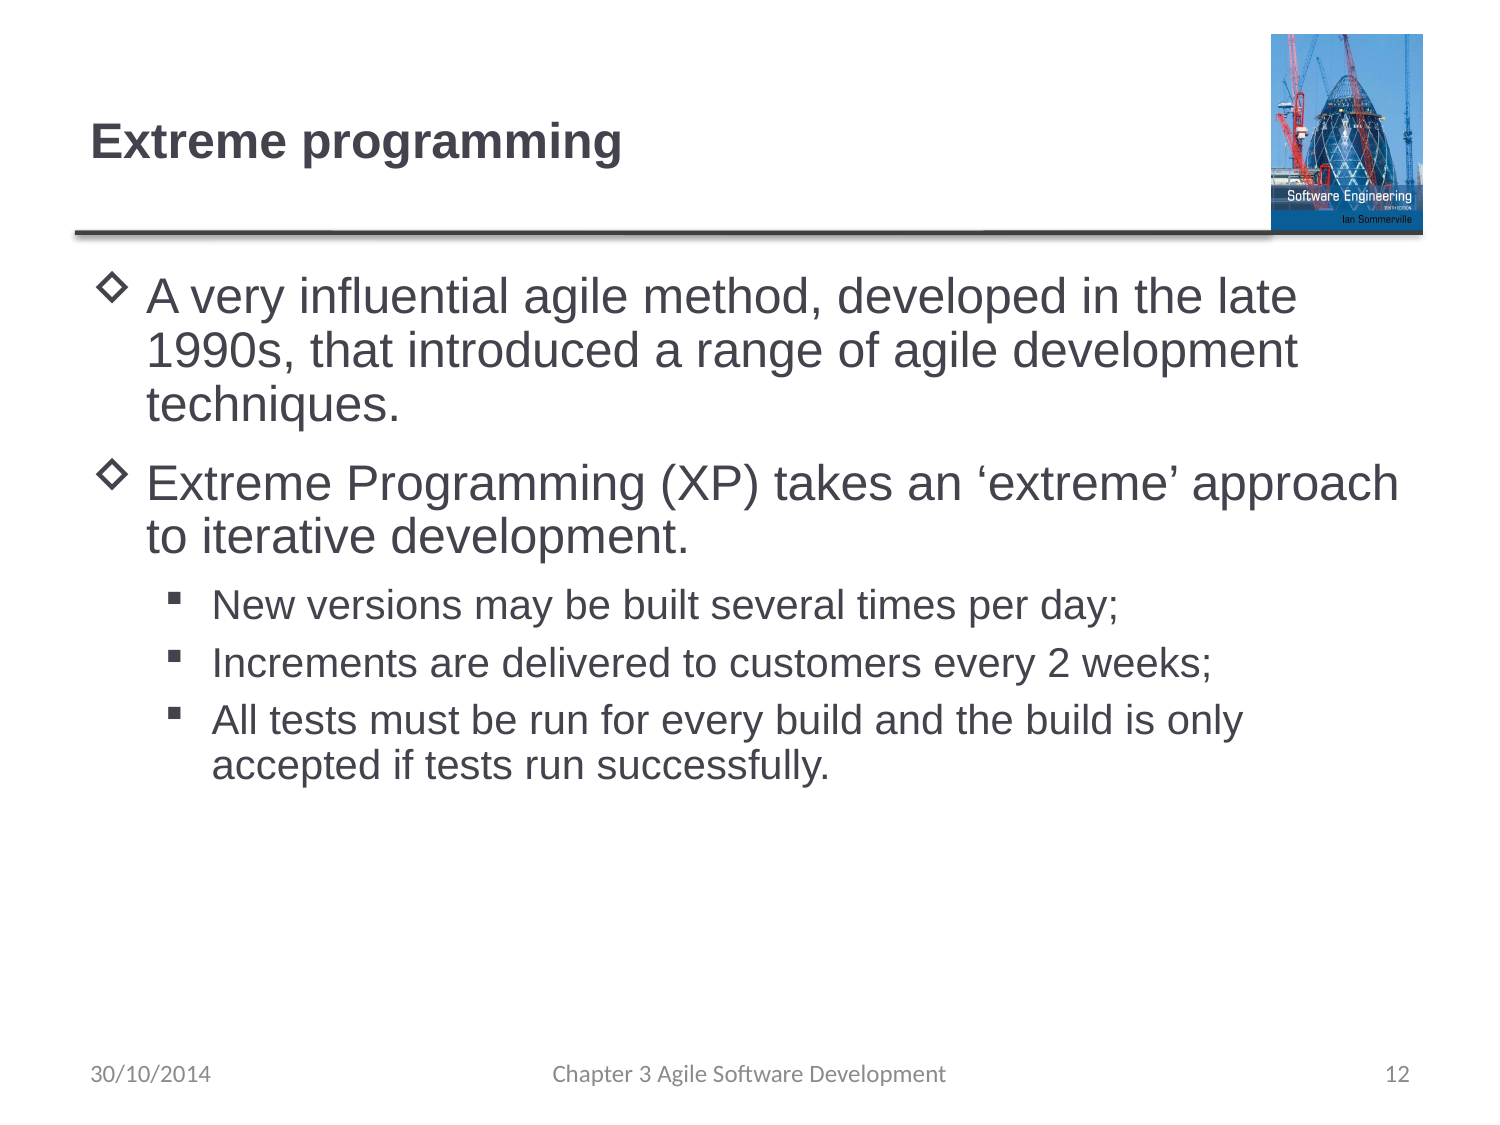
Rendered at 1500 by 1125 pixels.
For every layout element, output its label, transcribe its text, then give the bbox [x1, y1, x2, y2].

slide_number 12 [1074, 1042, 1425, 1103]
title Extreme programming [74, 44, 1272, 233]
footer Chapter 3 Agile Software Development [512, 1042, 988, 1103]
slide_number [75, 1042, 425, 1103]
list A very influential agile method, developed in the late 1990s, that introduced a range of agile development techniques. Extreme Programming (XP) takes an ‘extreme’ approach to iterative development. New versions may be built several times per day; Increments are delivered to customers every 2 weeks; All tests must be run for every build and the build is only accepted if tests run successfully. [75, 262, 1425, 1005]
picture [1271, 34, 1423, 230]
